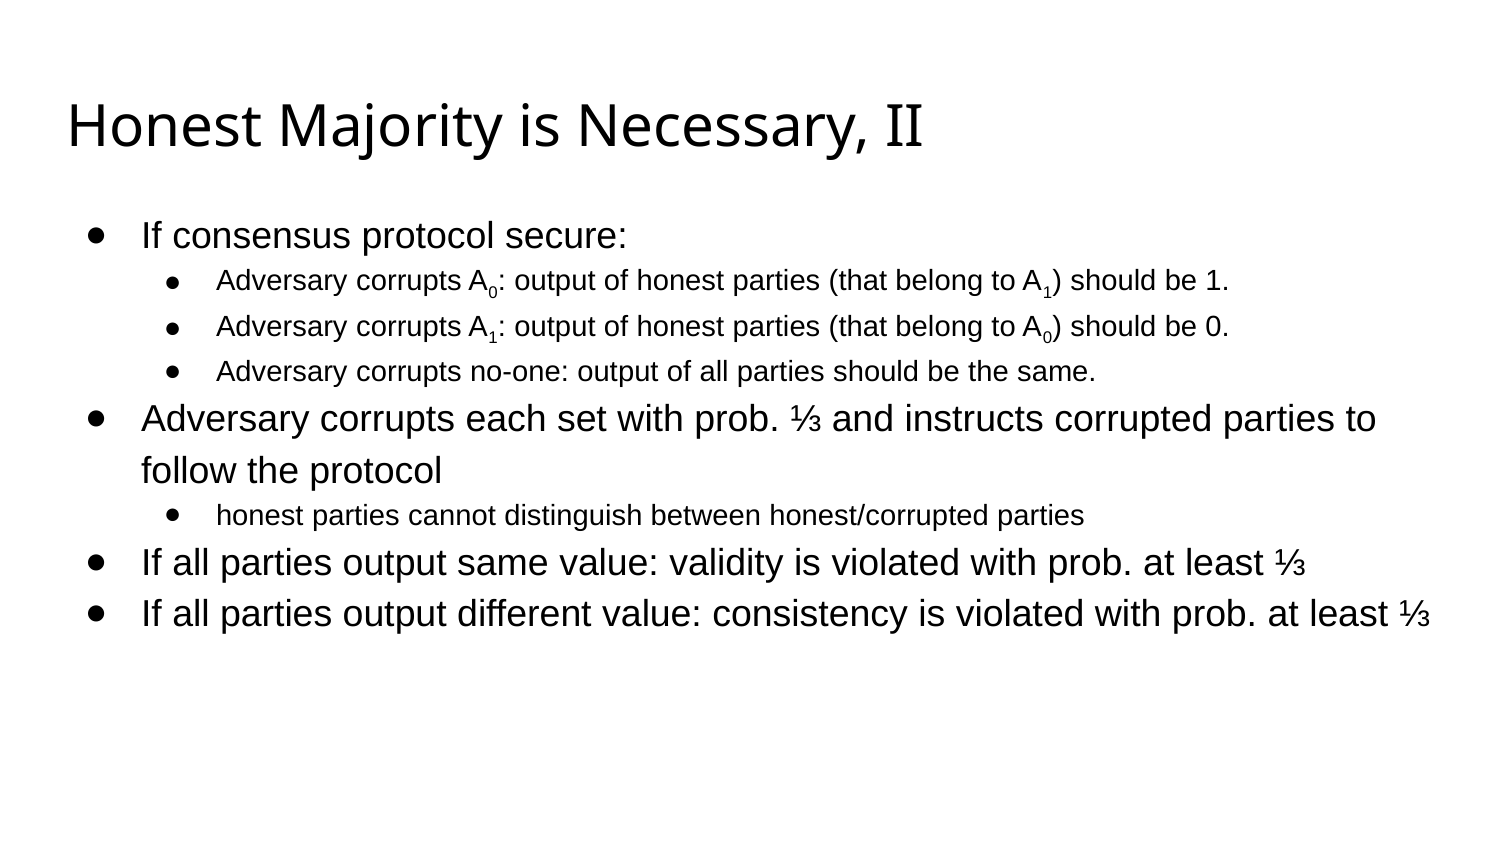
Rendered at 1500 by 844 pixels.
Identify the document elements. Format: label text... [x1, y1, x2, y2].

title Honest Majority is Necessary, II [51, 72, 1449, 167]
list If consensus protocol secure: Adversary corrupts A0: output of honest parties (that belong to A1) should be 1. Adversary corrupts A1: output of honest parties (that belong to A0) should be 0. Adversary corrupts no-one: output of all parties should be the same. Adversary corrupts each set with prob. ⅓ and instructs corrupted parties to follow the protocol honest parties cannot distinguish between honest/corrupted parties If all parties output same value: validity is violated with prob. at least ⅓ If all parties output different value: consistency is violated with prob. at least ⅓ [51, 189, 1449, 823]
